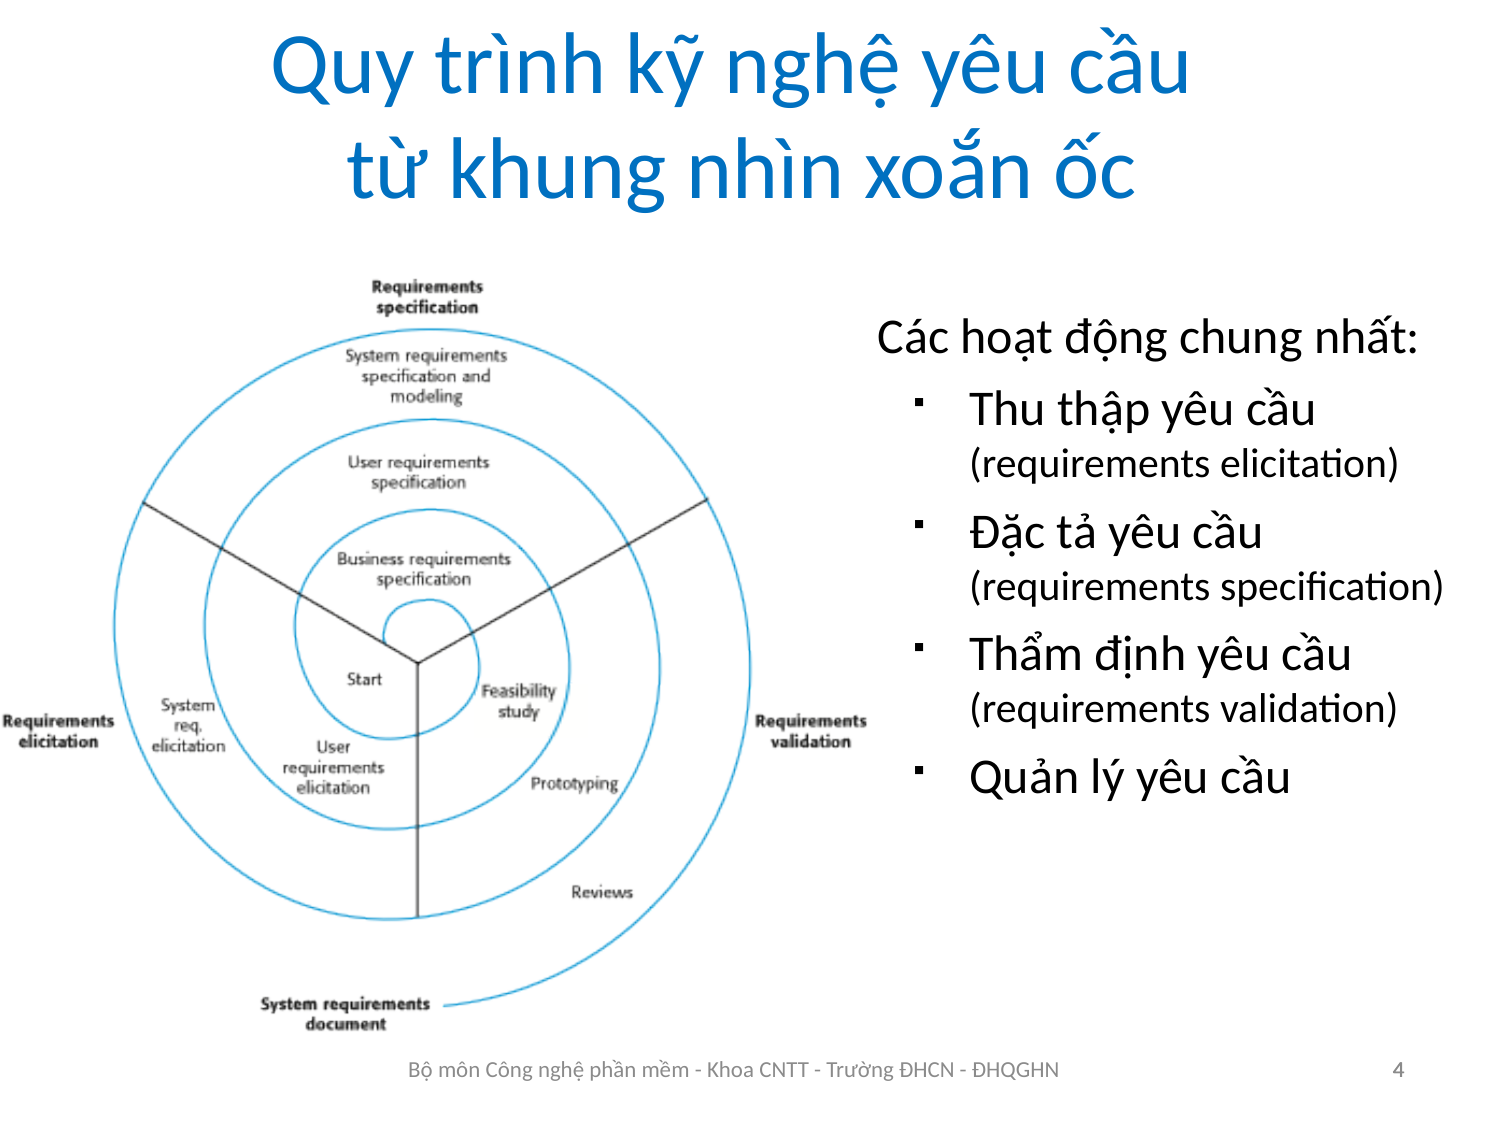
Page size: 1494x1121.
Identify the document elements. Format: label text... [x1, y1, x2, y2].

text_box Quy trình kỹ nghệ yêu cầu từ khung nhìn xoắn ốc [70, 17, 1415, 204]
picture [0, 276, 876, 1036]
text_box Các hoạt động chung nhất: Thu thập yêu cầu (requirements elicitation) Đặc tả yêu cầu (requirements specification) Thẩm định yêu cầu (requirements validation) Quản lý yêu cầu [862, 295, 1494, 1111]
slide_number 4 [1070, 1038, 1419, 1099]
footer Bộ môn Công nghệ phần mềm - Khoa CNTT - Trường ĐHCN - ĐHQGHN [371, 1038, 1070, 1099]
